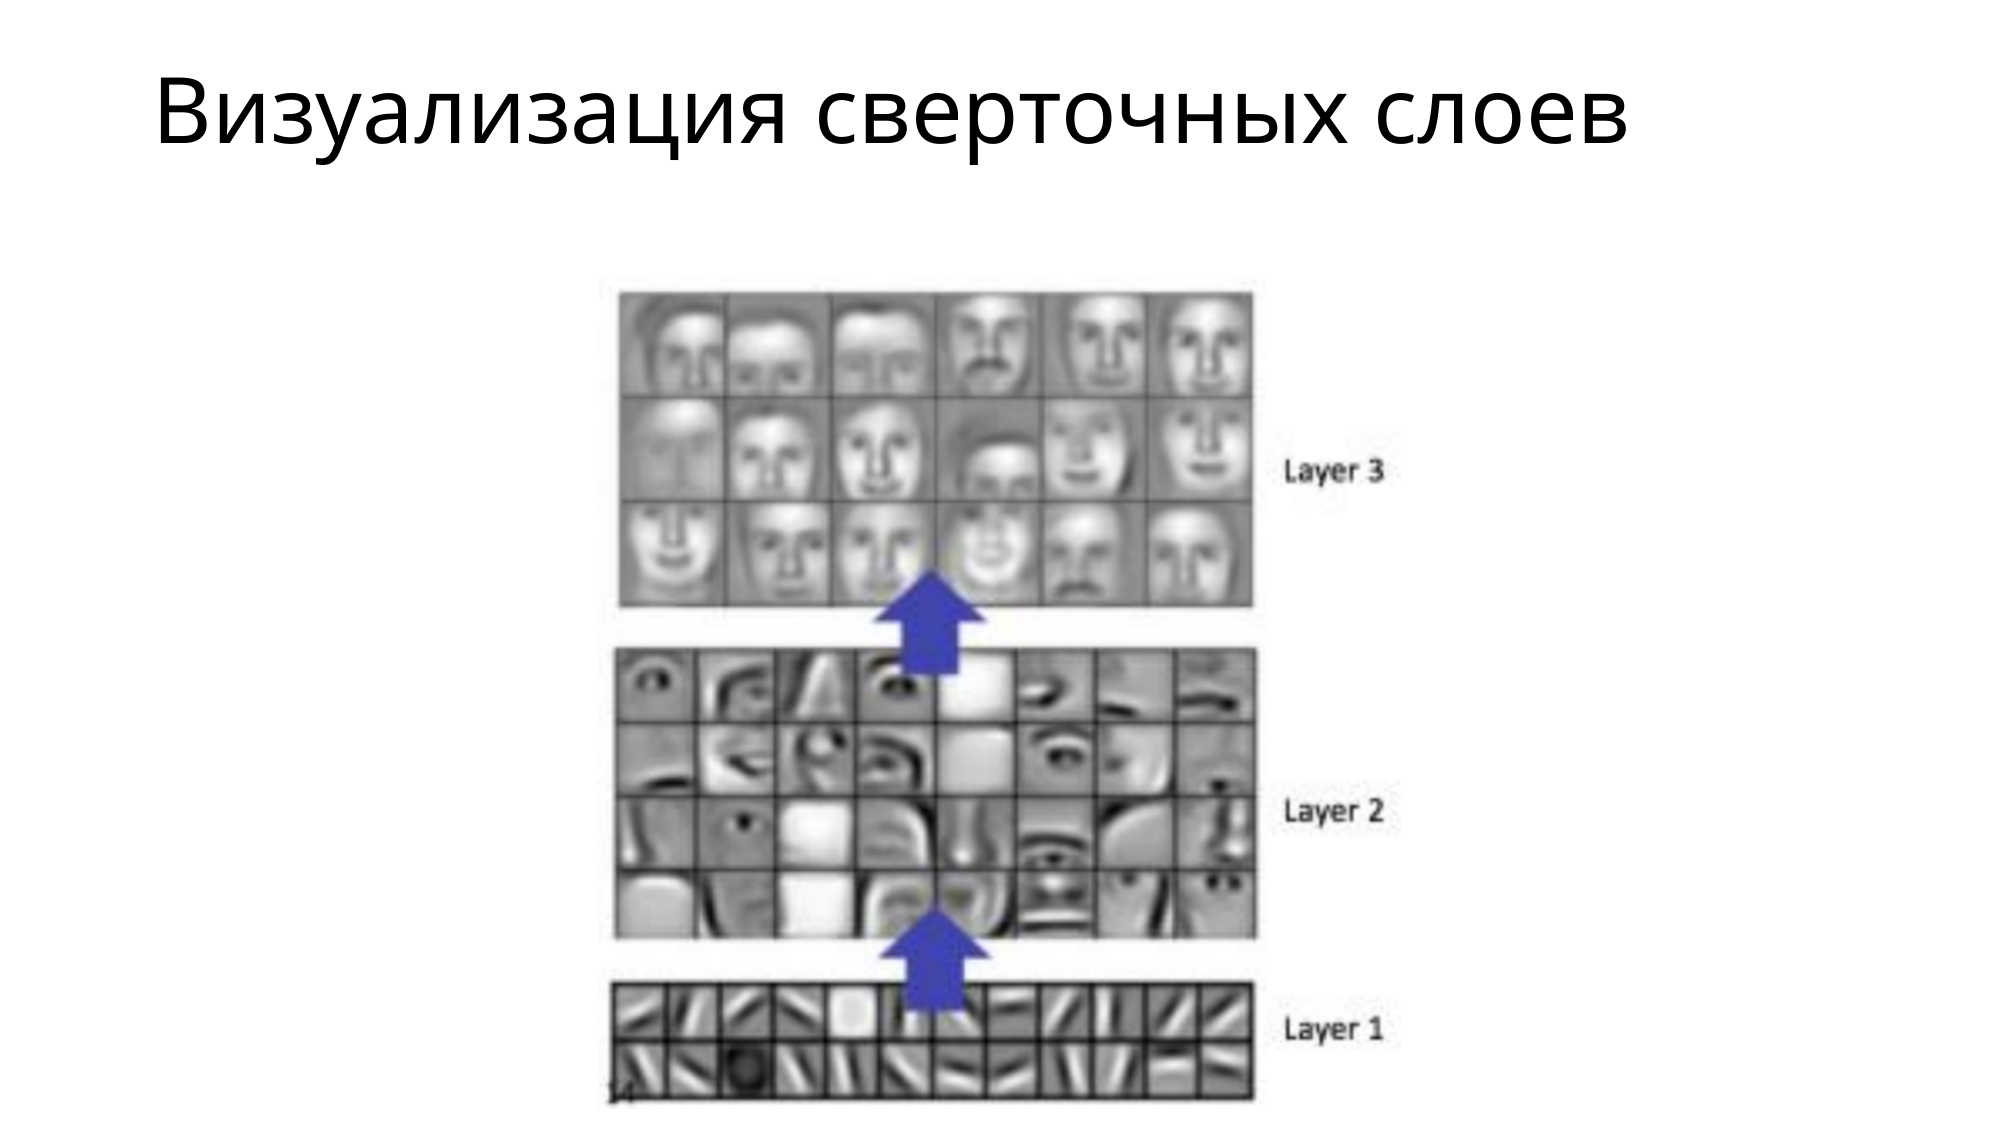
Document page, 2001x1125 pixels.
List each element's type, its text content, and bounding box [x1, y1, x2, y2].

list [597, 277, 1403, 1109]
title Визуализация сверточных слоев [137, 59, 1863, 278]
